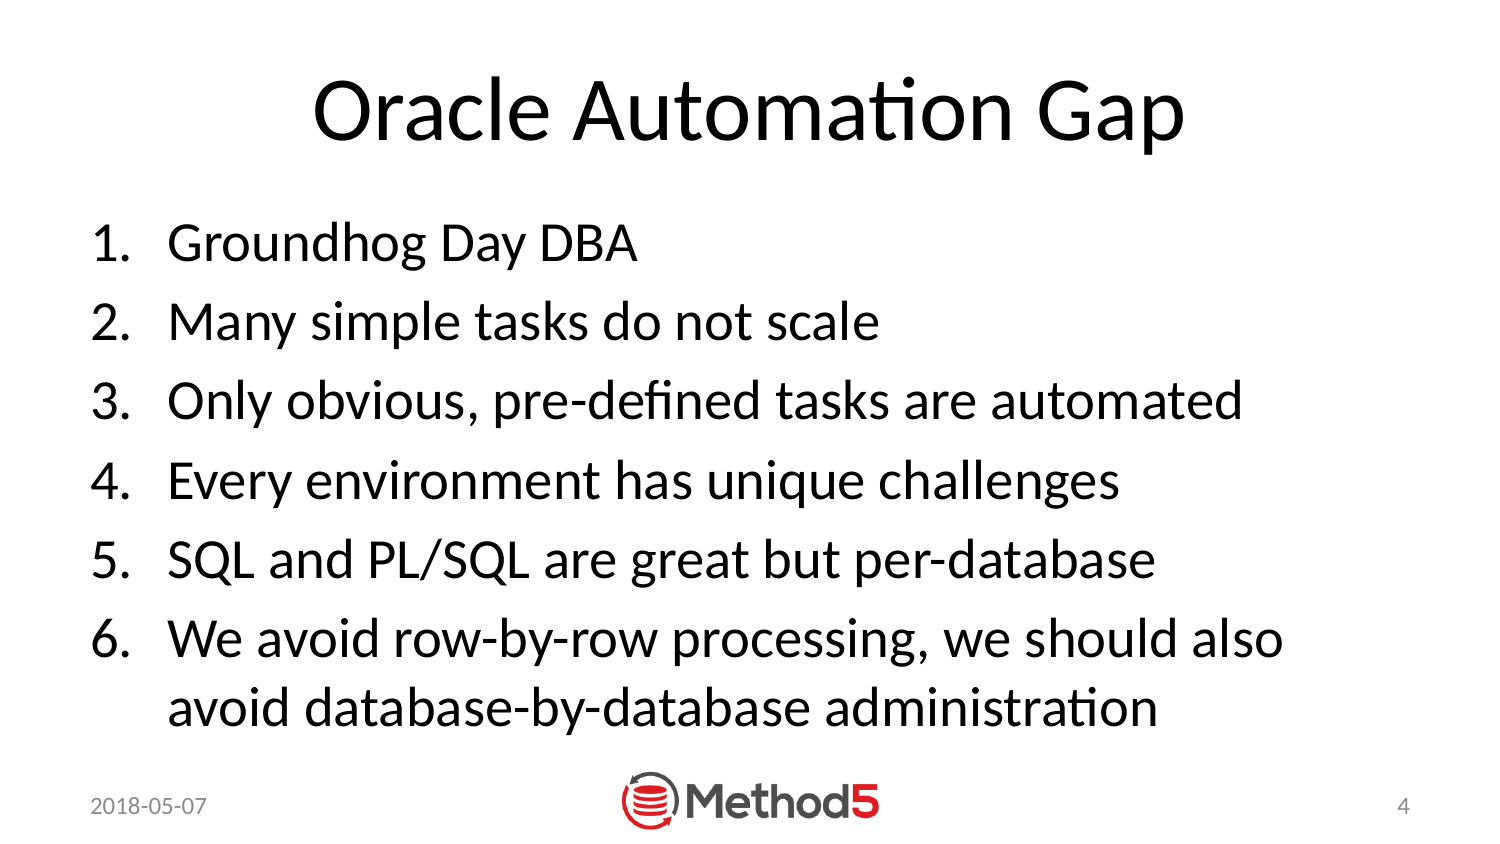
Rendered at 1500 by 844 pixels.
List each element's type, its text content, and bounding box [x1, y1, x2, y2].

list Groundhog Day DBA Many simple tasks do not scale Only obvious, pre-defined tasks are automated Every environment has unique challenges SQL and PL/SQL are great but per-database We avoid row-by-row processing, we should also avoid database-by-database administration [75, 196, 1425, 754]
slide_number 4 [1074, 782, 1425, 827]
title Oracle Automation Gap [75, 33, 1425, 175]
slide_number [75, 782, 425, 827]
picture [621, 771, 879, 830]
